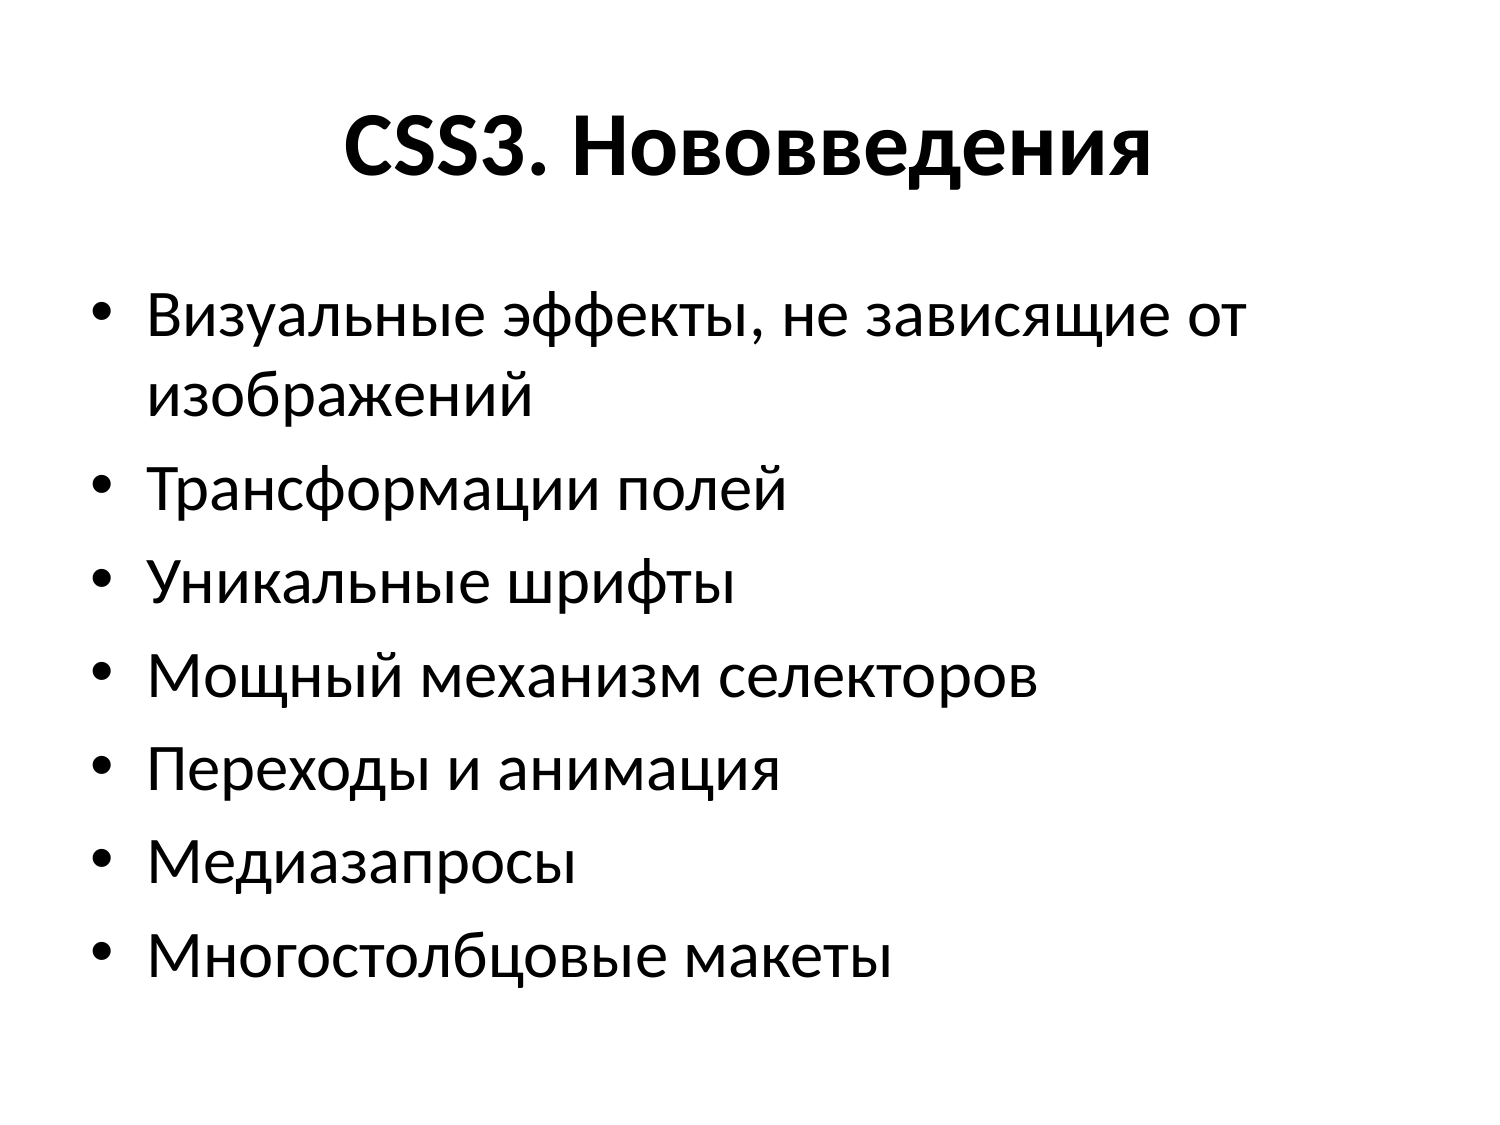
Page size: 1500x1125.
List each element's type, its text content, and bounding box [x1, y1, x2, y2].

list Визуальные эффекты, не зависящие от изображений Трансформации полей Уникальные шрифты Мощный механизм селекторов Переходы и анимация Медиазапросы Многостолбцовые макеты [75, 262, 1425, 1005]
title CSS3. Нововведения [75, 45, 1425, 233]
